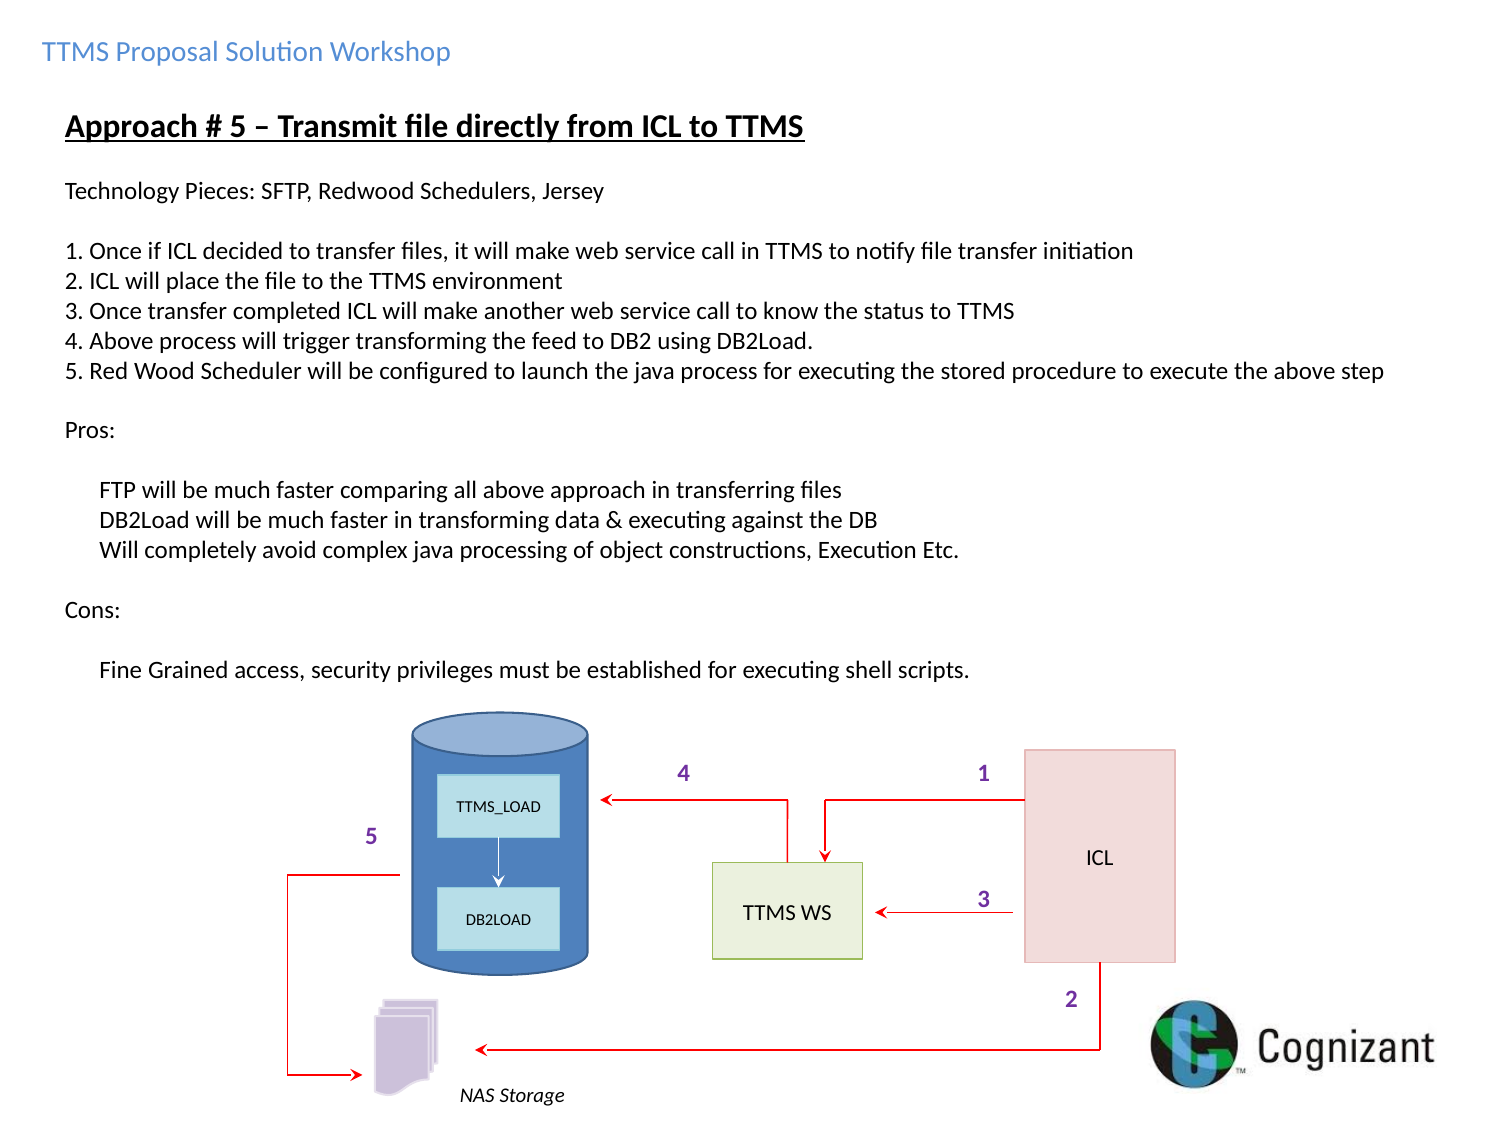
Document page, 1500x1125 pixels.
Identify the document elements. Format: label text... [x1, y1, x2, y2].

text_box TTMS Proposal Solution Workshop [27, 24, 467, 75]
text_box 4 [662, 749, 706, 795]
text_box 1 [962, 749, 1006, 795]
picture [1137, 987, 1451, 1094]
text_box DB2LOAD [435, 885, 562, 952]
text_box TTMS WS [710, 860, 864, 961]
text_box 2 [1050, 975, 1093, 1020]
text_box 3 [962, 875, 1006, 911]
text_box 5 [350, 812, 393, 858]
text_box [410, 710, 590, 978]
text_box TTMS_LOAD [435, 773, 562, 839]
text_box NAS Storage [435, 1060, 589, 1125]
text_box [372, 997, 440, 1098]
text_box Approach # 5 – Transmit file directly from ICL to TTMS Technology Pieces: SFTP, Redwood Schedulers, Jersey 1. Once if ICL decided to transfer files, it will make web service call in TTMS to notify file transfer initiation 2. ICL will place the file to the TTMS environment 3. Once transfer completed ICL will make another web service call to know the status to TTMS 4. Above process will trigger transforming the feed to DB2 using DB2Load. 5. Red Wood Scheduler will be configured to launch the java process for executing the stored procedure to execute the above step Pros: FTP will be much faster comparing all above approach in transferring files DB2Load will be much faster in transforming data & executing against the DB Will completely avoid complex java processing of object constructions, Execution Etc. Cons: Fine Grained access, security privileges must be established for executing shell scripts. [50, 97, 1425, 691]
text_box ICL [1023, 748, 1177, 964]
